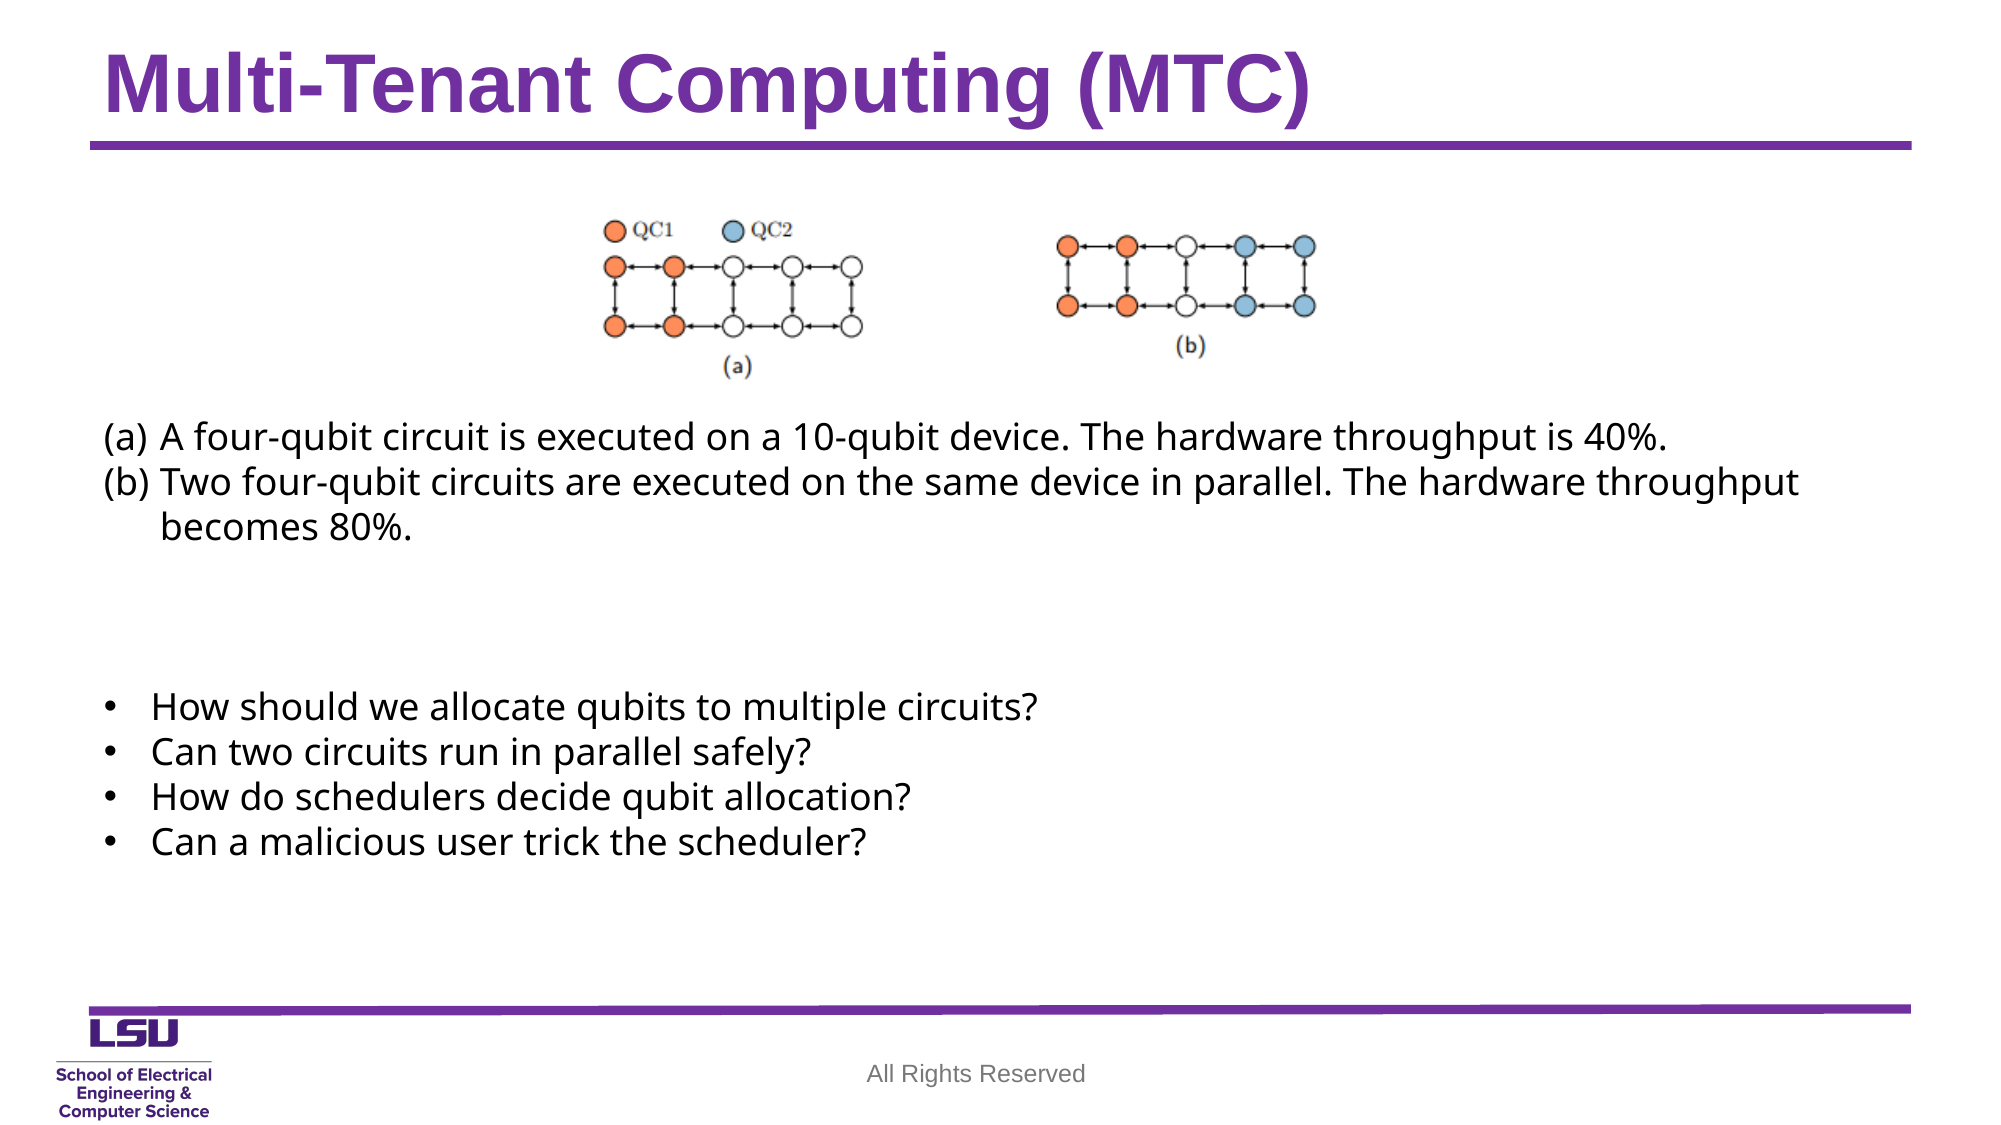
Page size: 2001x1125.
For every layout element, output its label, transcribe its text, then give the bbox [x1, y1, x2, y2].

footer All Rights Reserved [639, 1042, 1315, 1103]
title Multi-Tenant Computing (MTC) [89, 22, 1911, 150]
picture [45, 1008, 222, 1125]
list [569, 187, 1385, 392]
text_box A four-qubit circuit is executed on a 10-qubit device. The hardware throughput is 40%. Two four-qubit circuits are executed on the same device in parallel. The hardware throughput becomes 80%. How should we allocate qubits to multiple circuits? Can two circuits run in parallel safely? How do schedulers decide qubit allocation? Can a malicious user trick the scheduler? [89, 405, 1911, 871]
